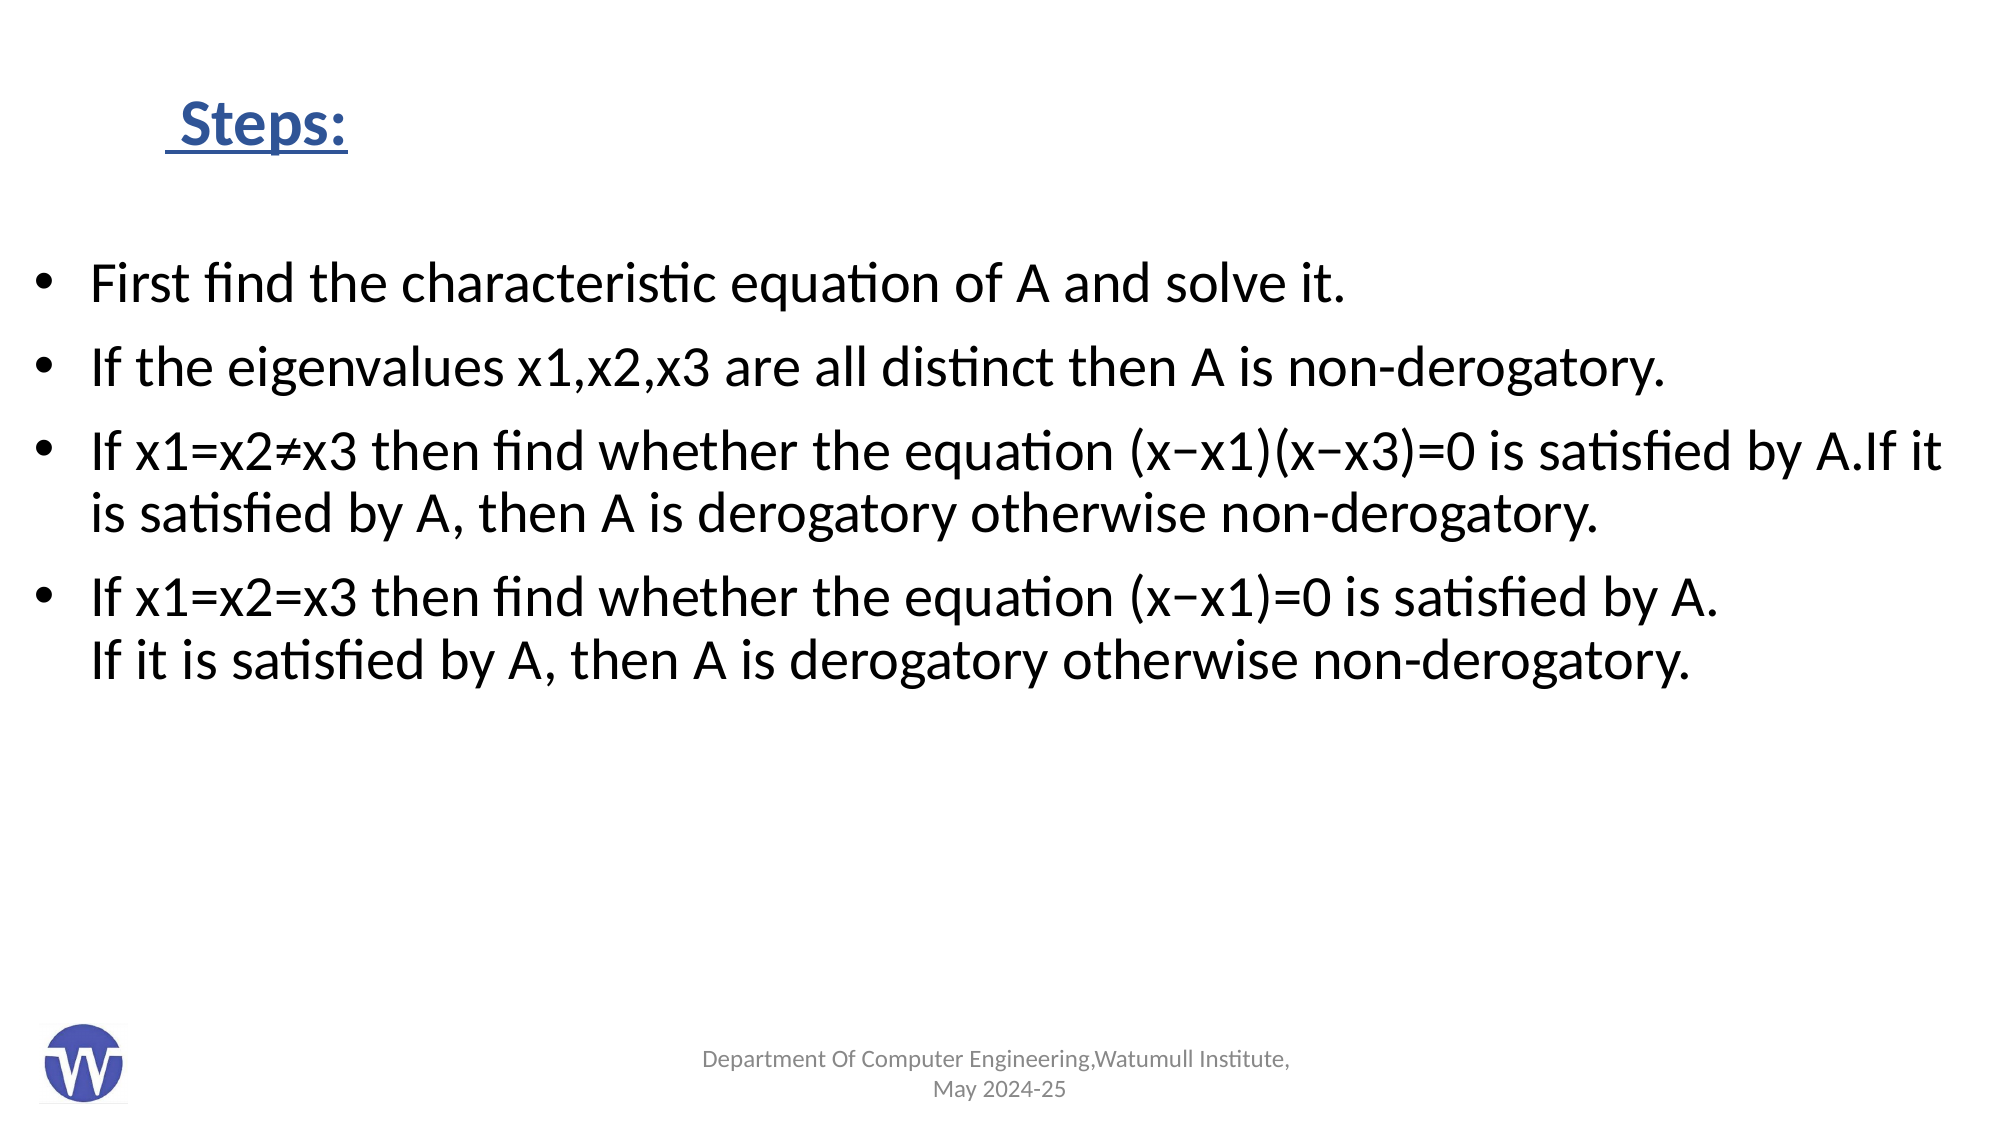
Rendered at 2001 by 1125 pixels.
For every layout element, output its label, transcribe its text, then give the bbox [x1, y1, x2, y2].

list Steps: First find the characteristic equation of A and solve it. If the eigenvalues x1​,x2​,x3​ are all distinct then A is non-derogatory. If x1=x2≠x3​ then find whether the equation (x−x1)(x−x3)=0 is satisfied by A.If it is satisfied by A, then A is derogatory otherwise non-derogatory. If x1​=x2​=x3​ then find whether the equation (x−x1)=0 is satisfied by A. If it is satisfied by A, then A is derogatory otherwise non-derogatory. [0, 0, 2000, 1125]
picture [38, 1023, 129, 1104]
footer Department Of Computer Engineering,Watumull Institute, May 2024-25 [662, 1042, 1338, 1103]
